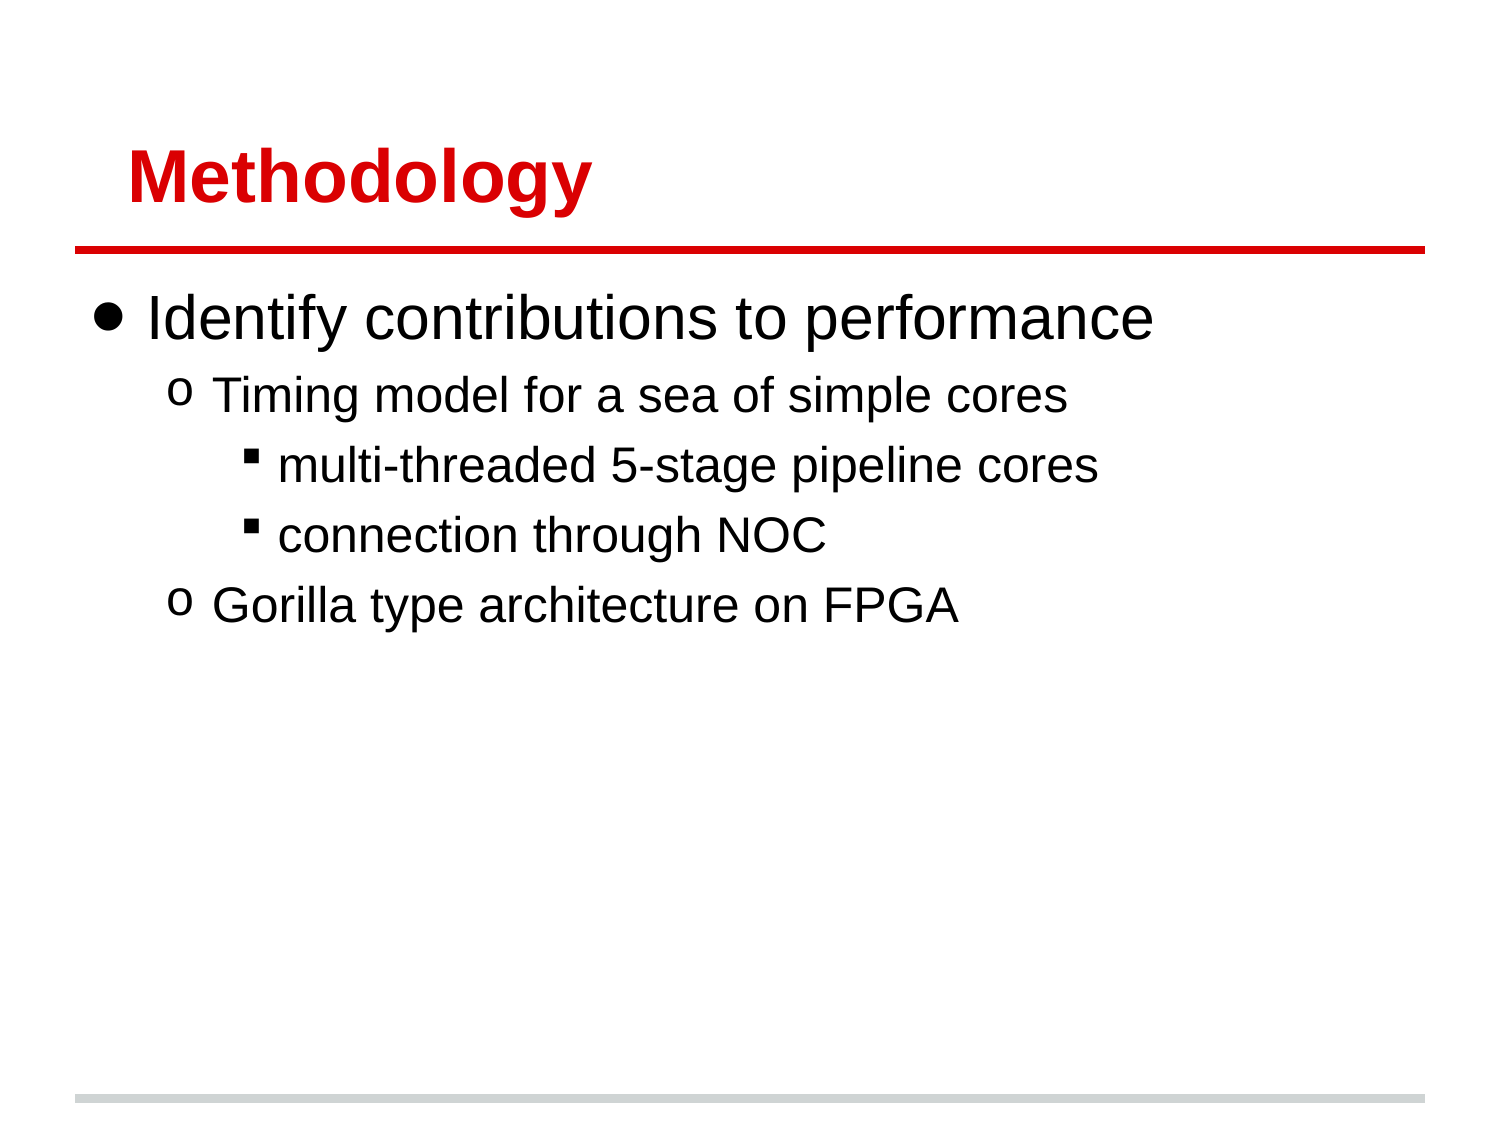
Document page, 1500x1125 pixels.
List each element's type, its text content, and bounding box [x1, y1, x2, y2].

list Identify contributions to performance Timing model for a sea of simple cores multi-threaded 5-stage pipeline cores connection through NOC Gorilla type architecture on FPGA [75, 262, 1425, 1078]
title Methodology [75, 45, 1425, 233]
